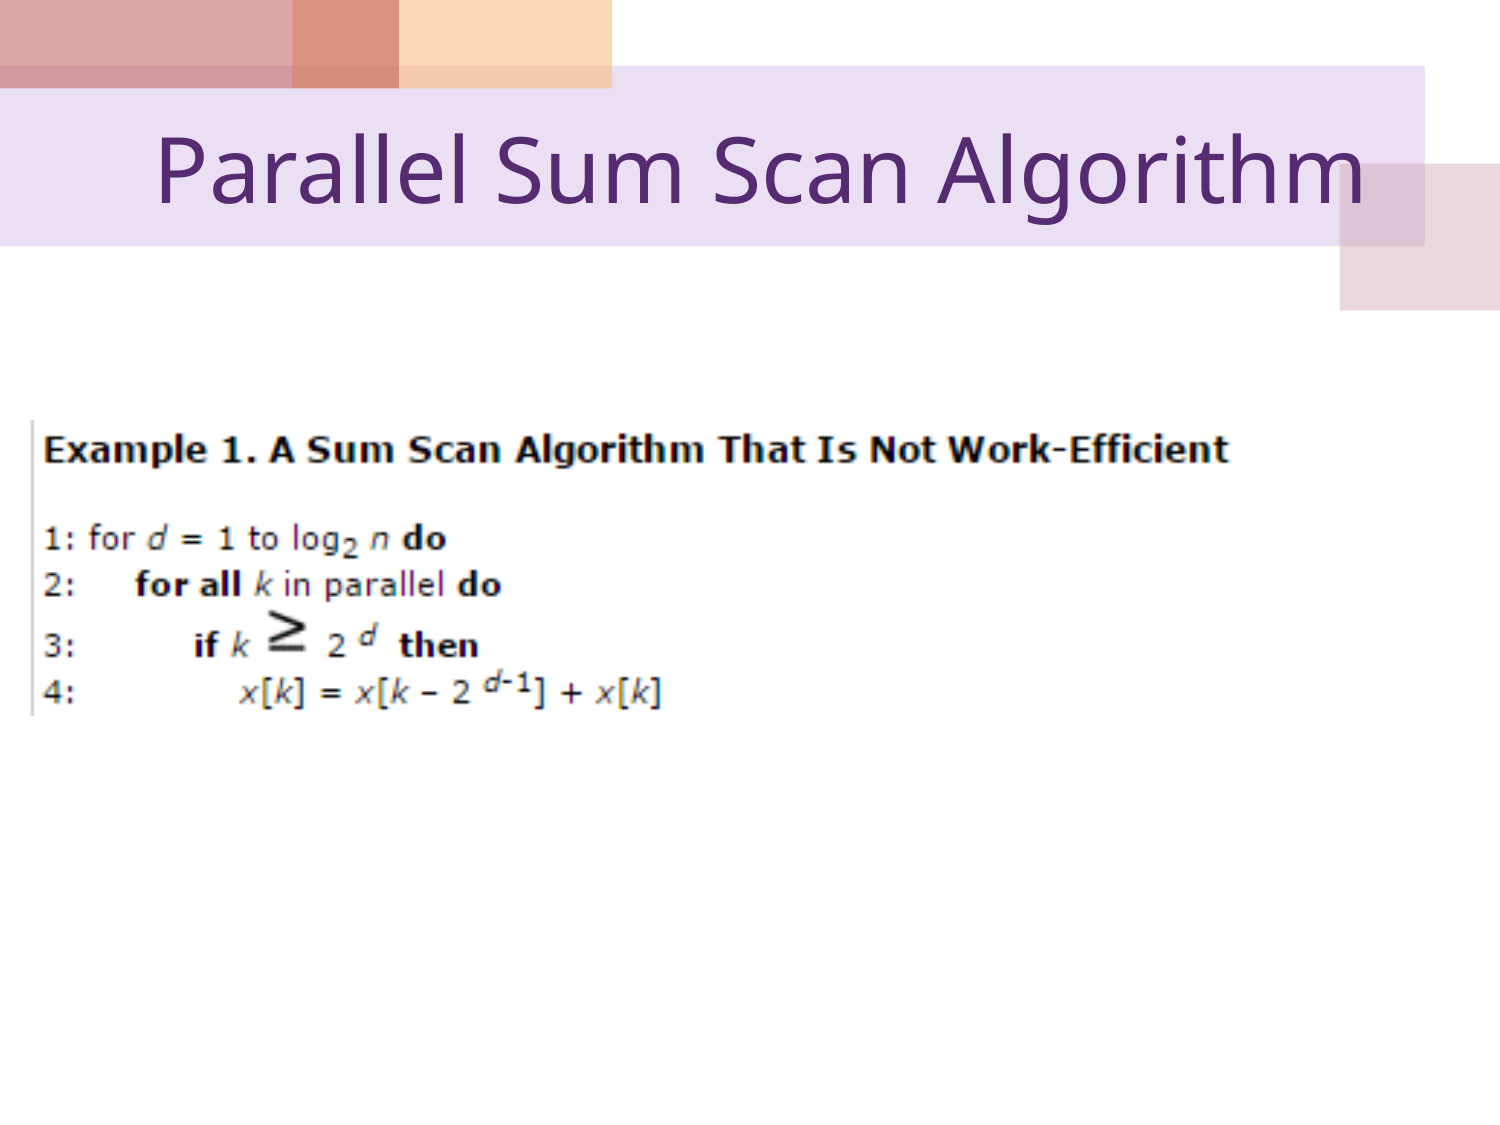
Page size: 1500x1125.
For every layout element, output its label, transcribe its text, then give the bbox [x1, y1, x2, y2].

title Parallel Sum Scan Algorithm [75, 88, 1425, 247]
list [26, 420, 1498, 717]
